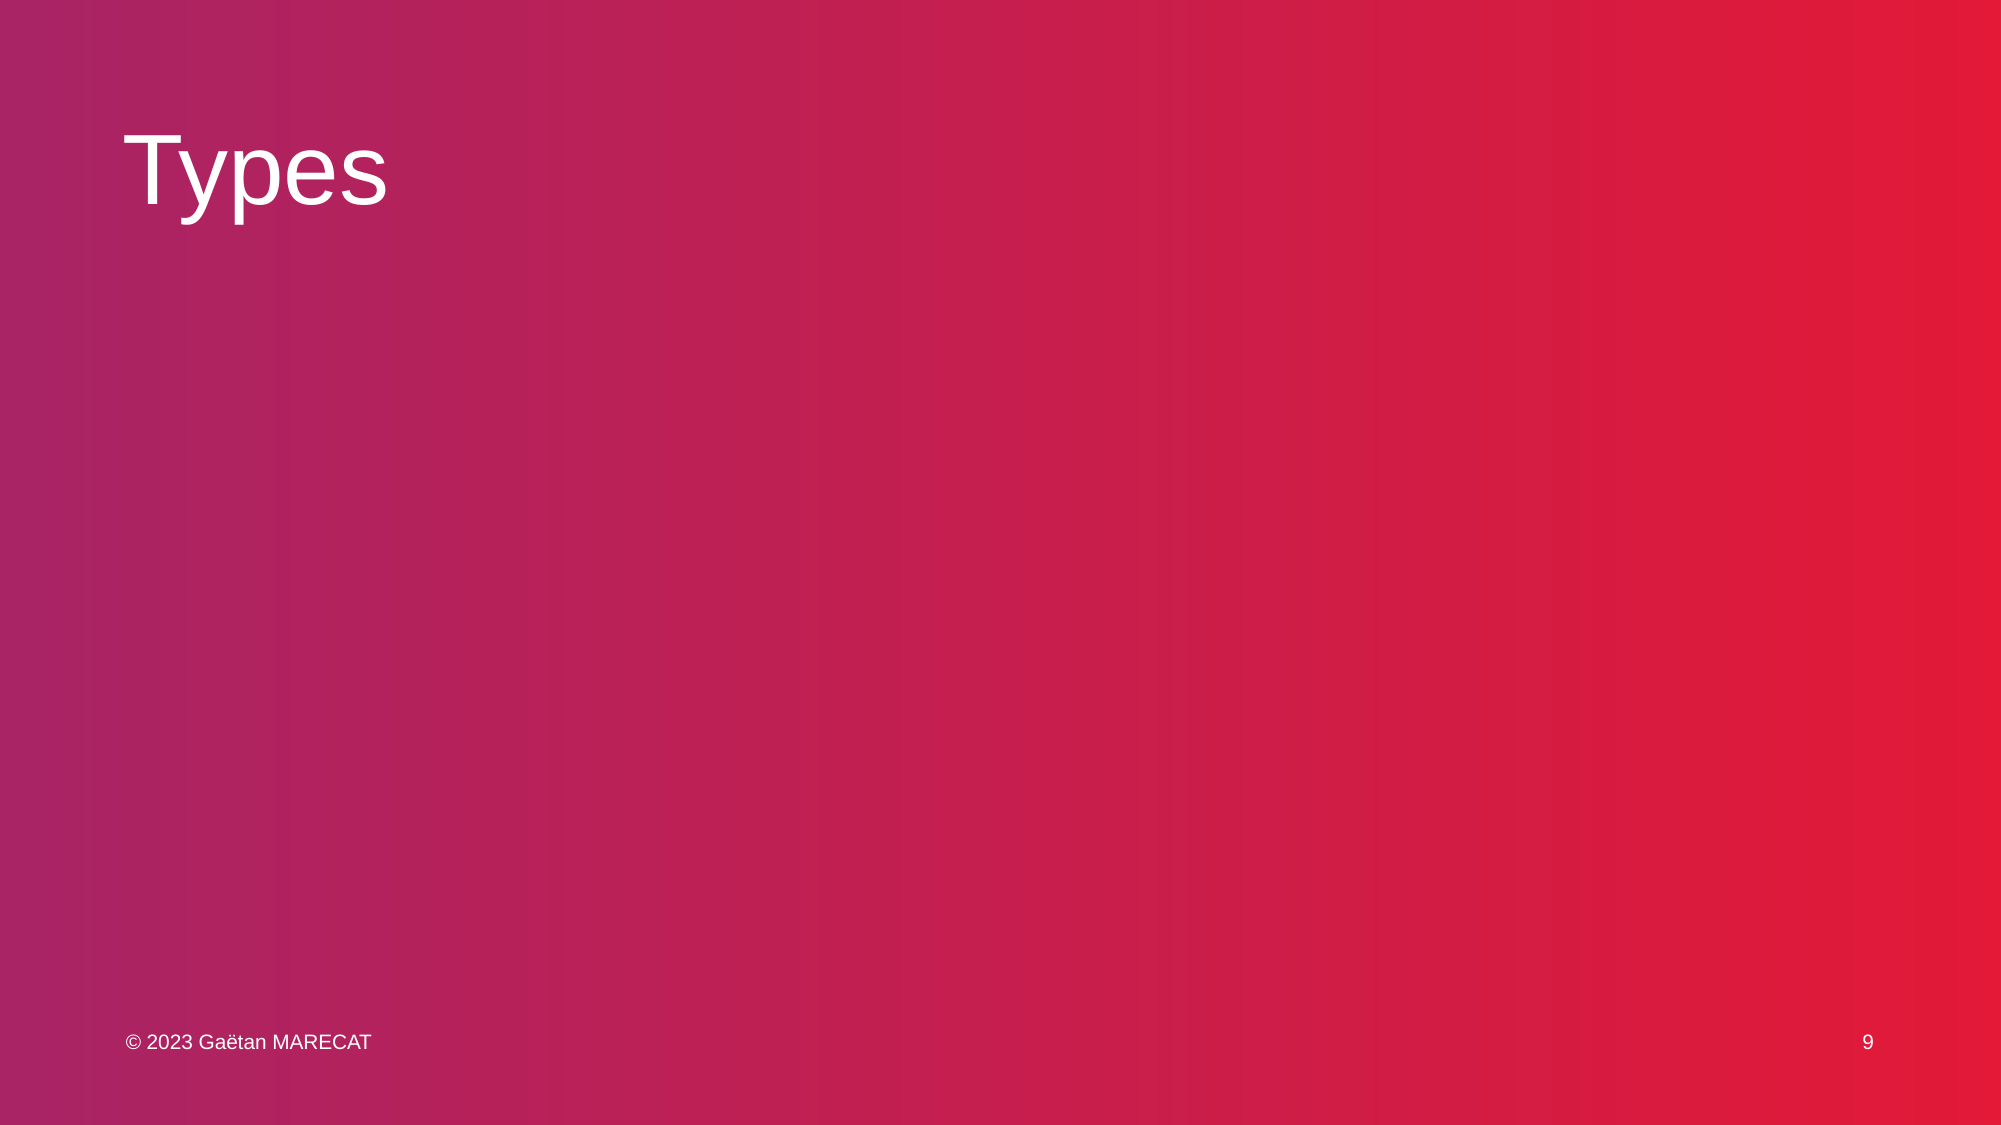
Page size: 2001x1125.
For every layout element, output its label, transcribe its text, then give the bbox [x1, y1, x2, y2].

title Types [122, 104, 1130, 470]
slide_number 9 [1831, 1027, 1875, 1056]
